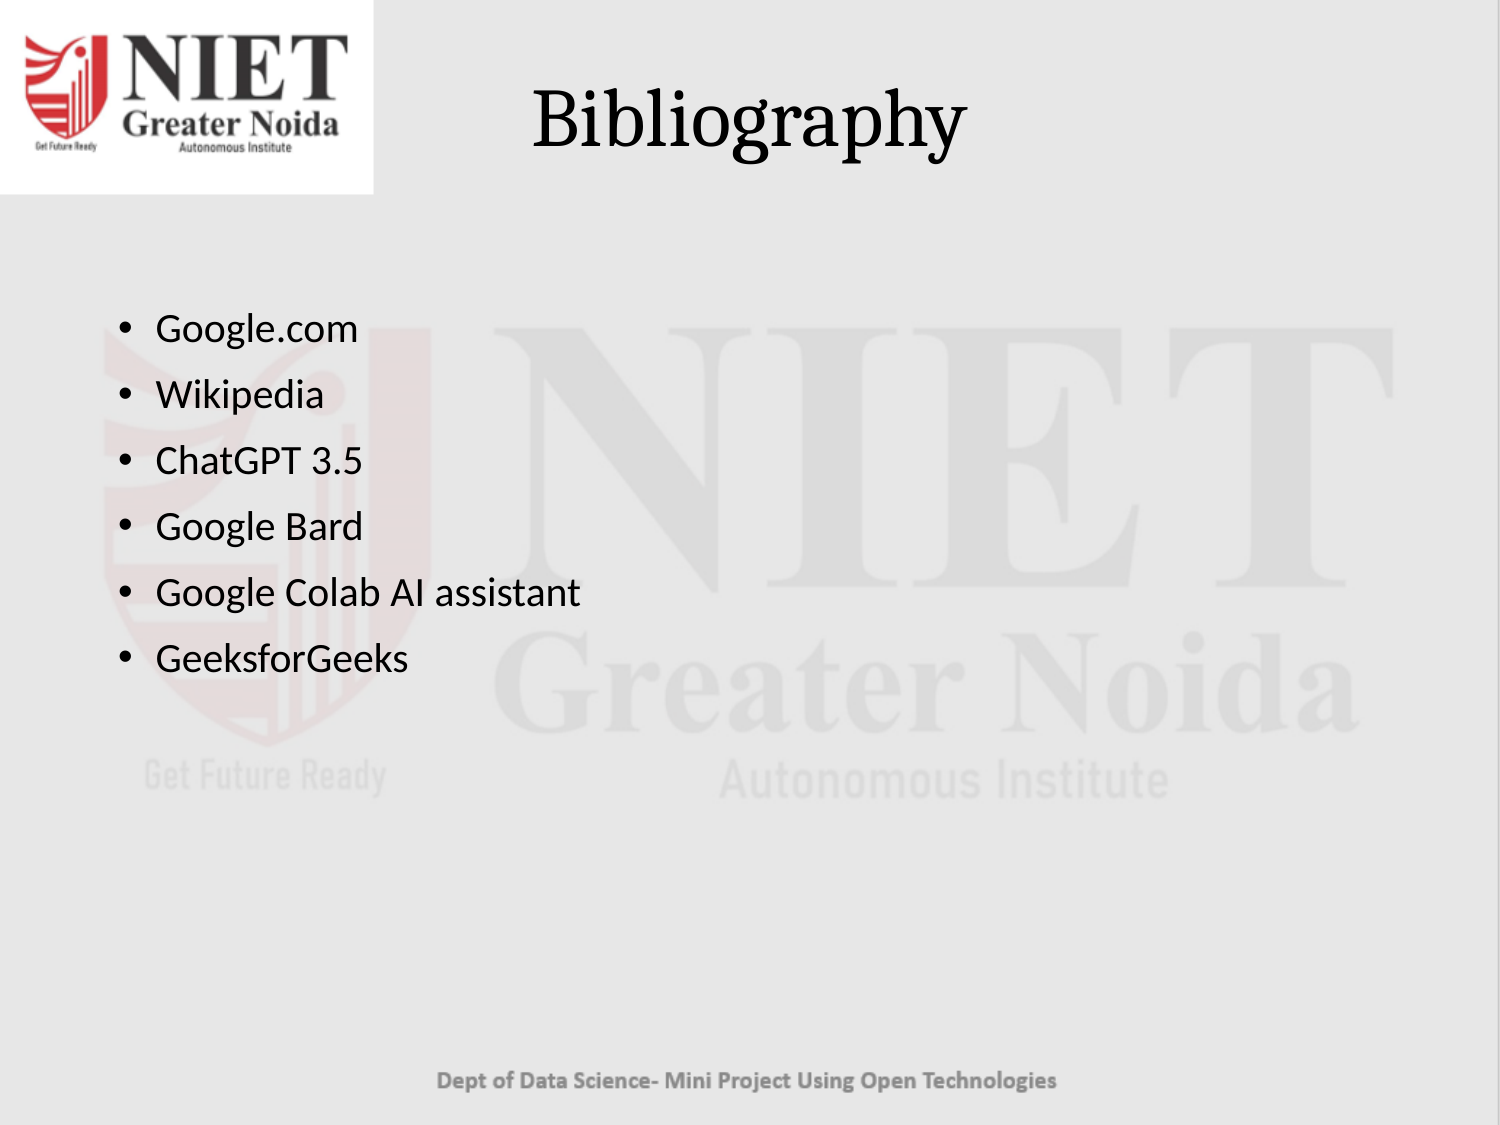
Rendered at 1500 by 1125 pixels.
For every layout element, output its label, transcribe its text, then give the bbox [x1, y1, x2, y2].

picture [0, 0, 1500, 1125]
title Bibliography [103, 59, 1397, 278]
list Google.com Wikipedia ChatGPT 3.5 Google Bard Google Colab AI assistant GeeksforGeeks [103, 299, 1397, 1014]
